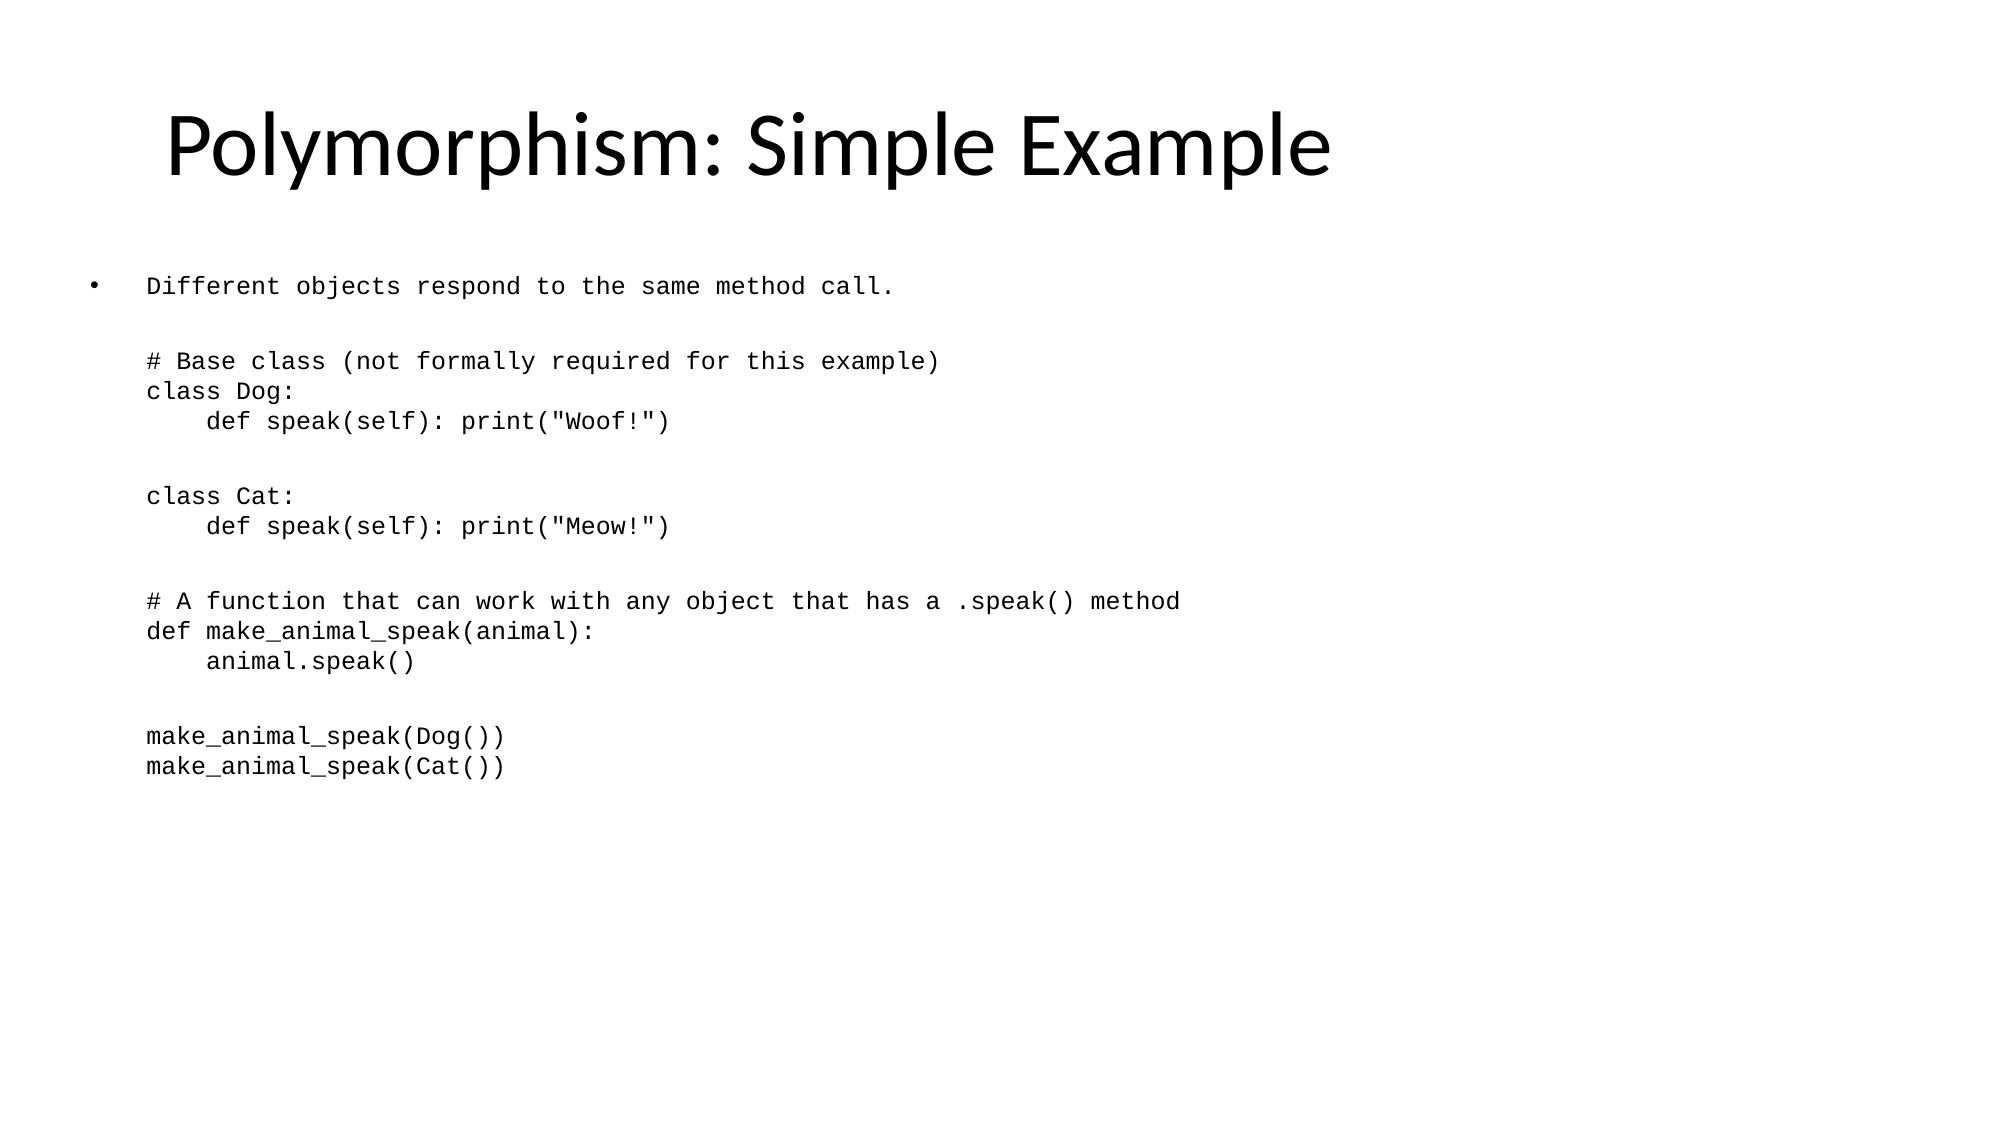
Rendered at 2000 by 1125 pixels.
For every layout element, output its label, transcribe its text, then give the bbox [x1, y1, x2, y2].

title Polymorphism: Simple Example [75, 45, 1425, 233]
list Different objects respond to the same method call. # Base class (not formally required for this example) class Dog: def speak(self): print("Woof!") class Cat: def speak(self): print("Meow!") # A function that can work with any object that has a .speak() method def make_animal_speak(animal): animal.speak() make_animal_speak(Dog()) make_animal_speak(Cat()) [75, 262, 1425, 1005]
